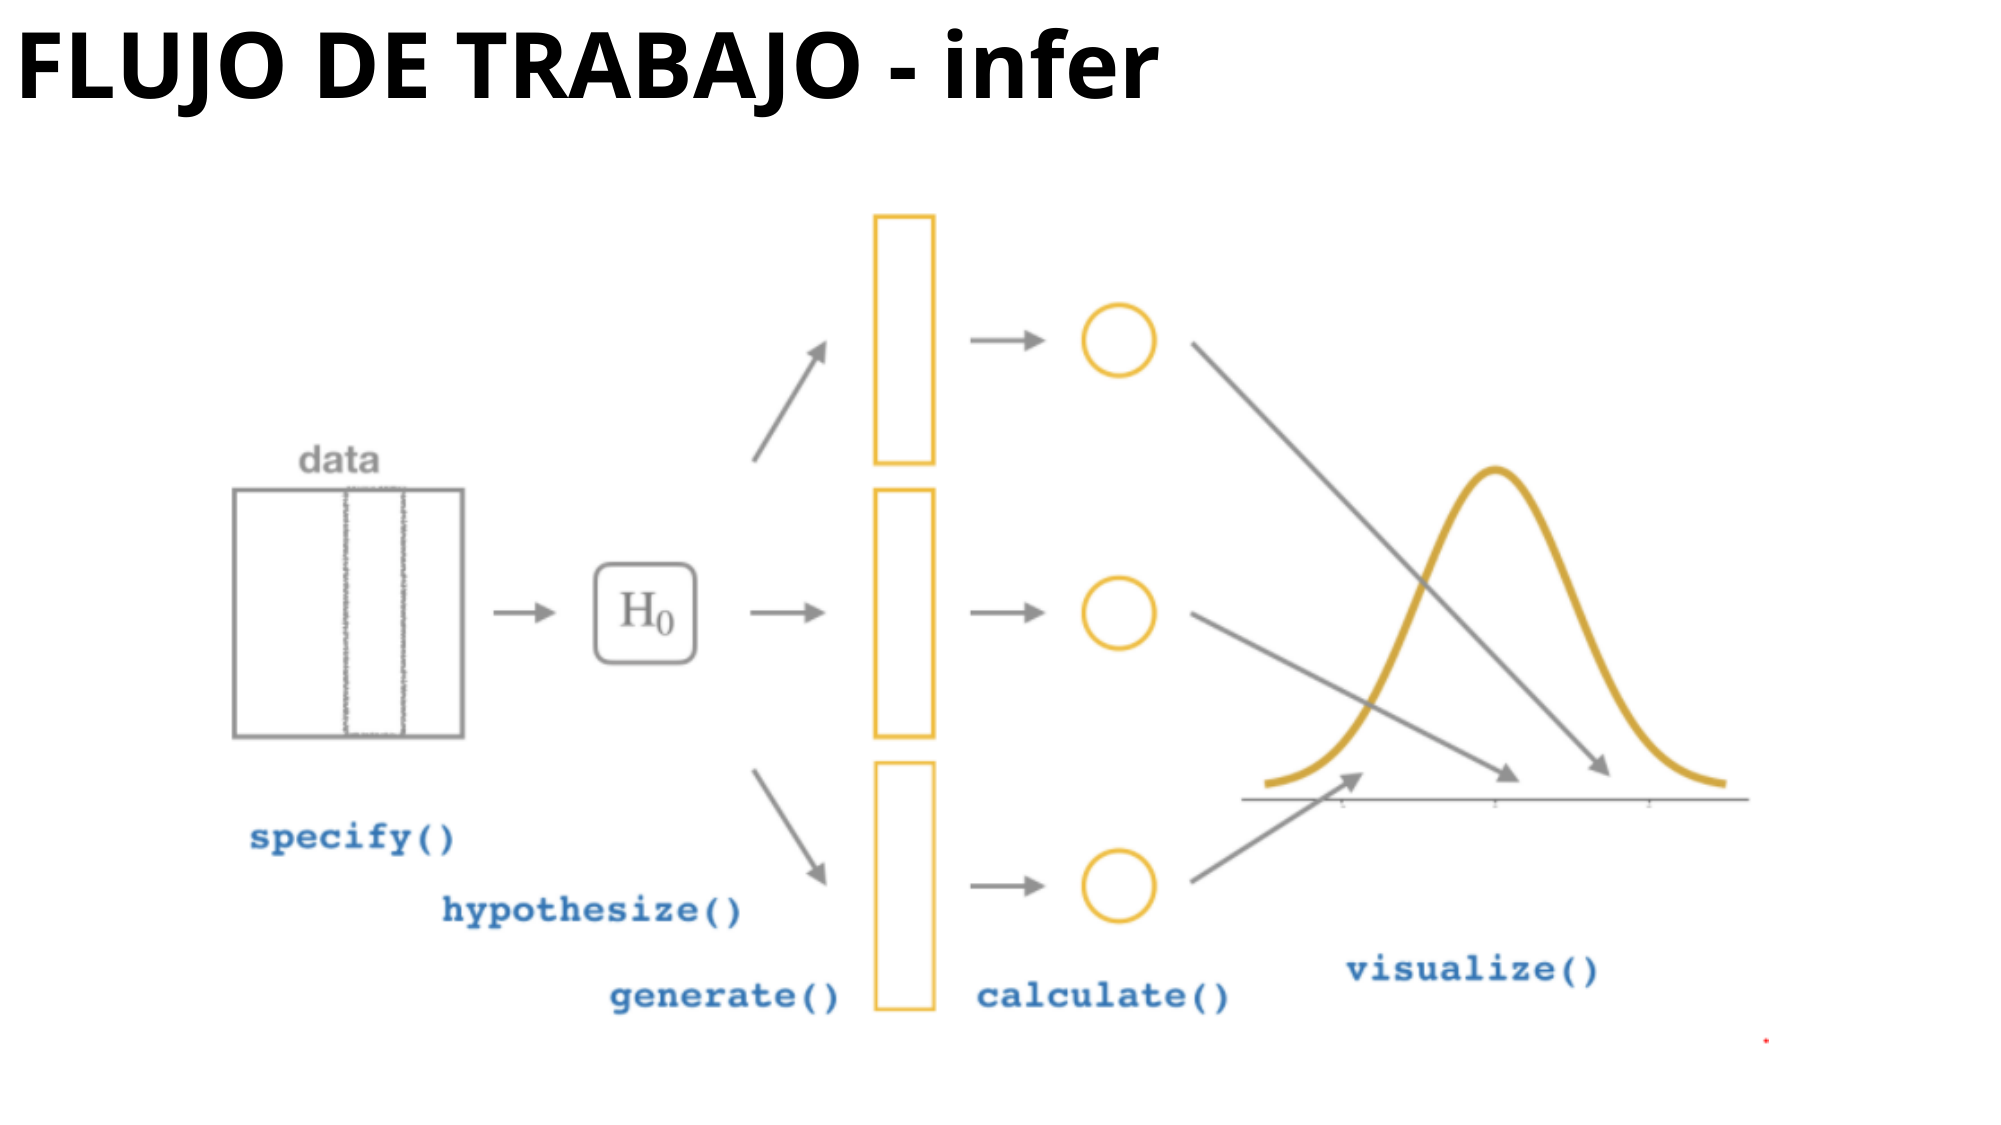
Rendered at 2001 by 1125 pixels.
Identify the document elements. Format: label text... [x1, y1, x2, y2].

text_box FLUJO DE TRABAJO - infer [0, 0, 2000, 125]
picture [182, 160, 1769, 1058]
